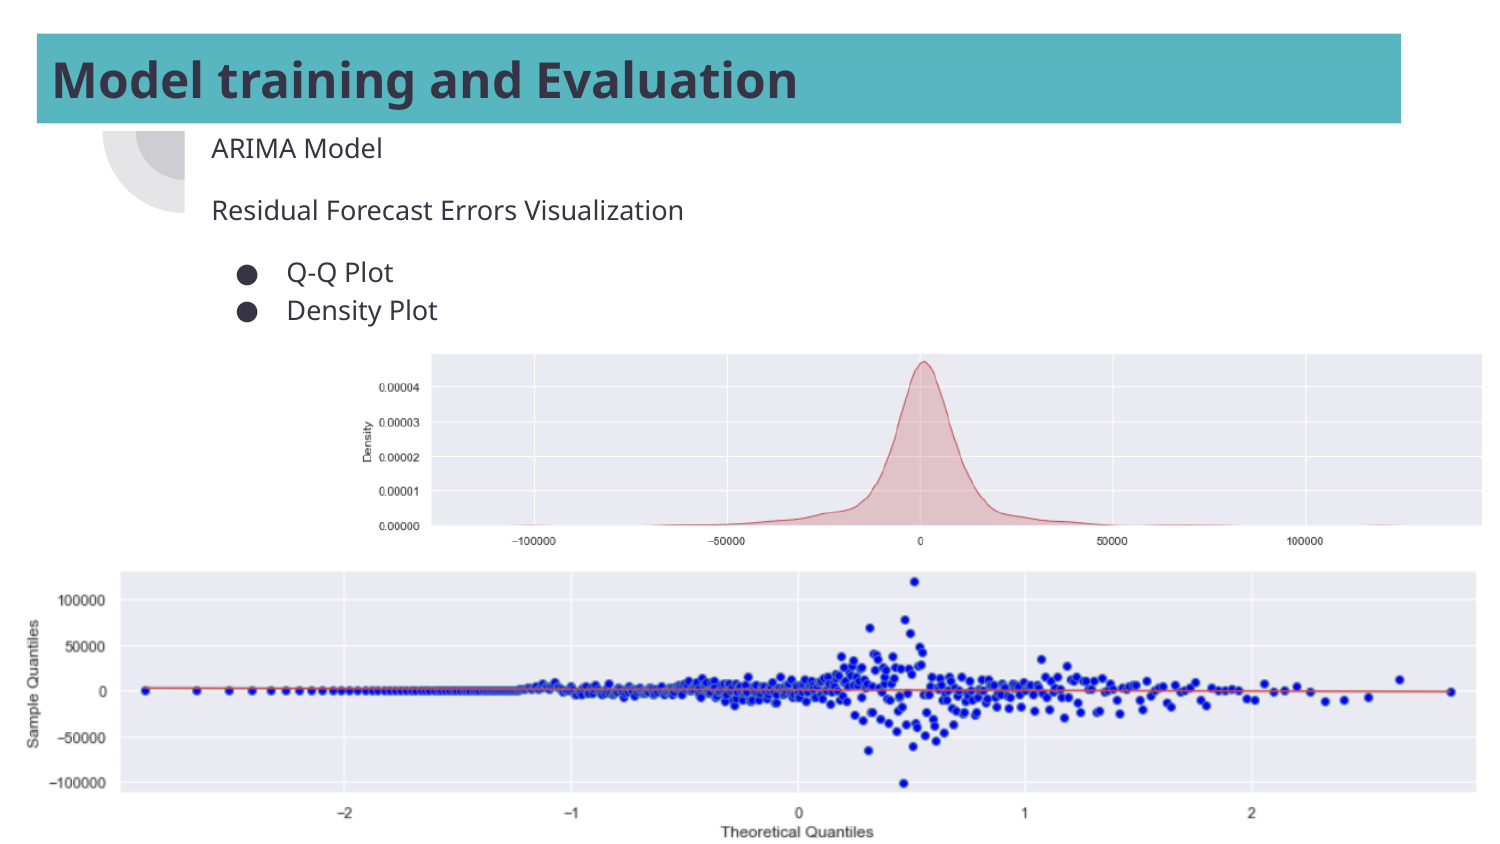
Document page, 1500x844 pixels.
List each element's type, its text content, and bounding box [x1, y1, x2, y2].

list ARIMA Model Residual Forecast Errors Visualization Q-Q Plot Density Plot [196, 124, 1350, 529]
picture [0, 567, 1500, 844]
text_box Model training and Evaluation [36, 33, 1402, 124]
picture [345, 341, 1500, 556]
